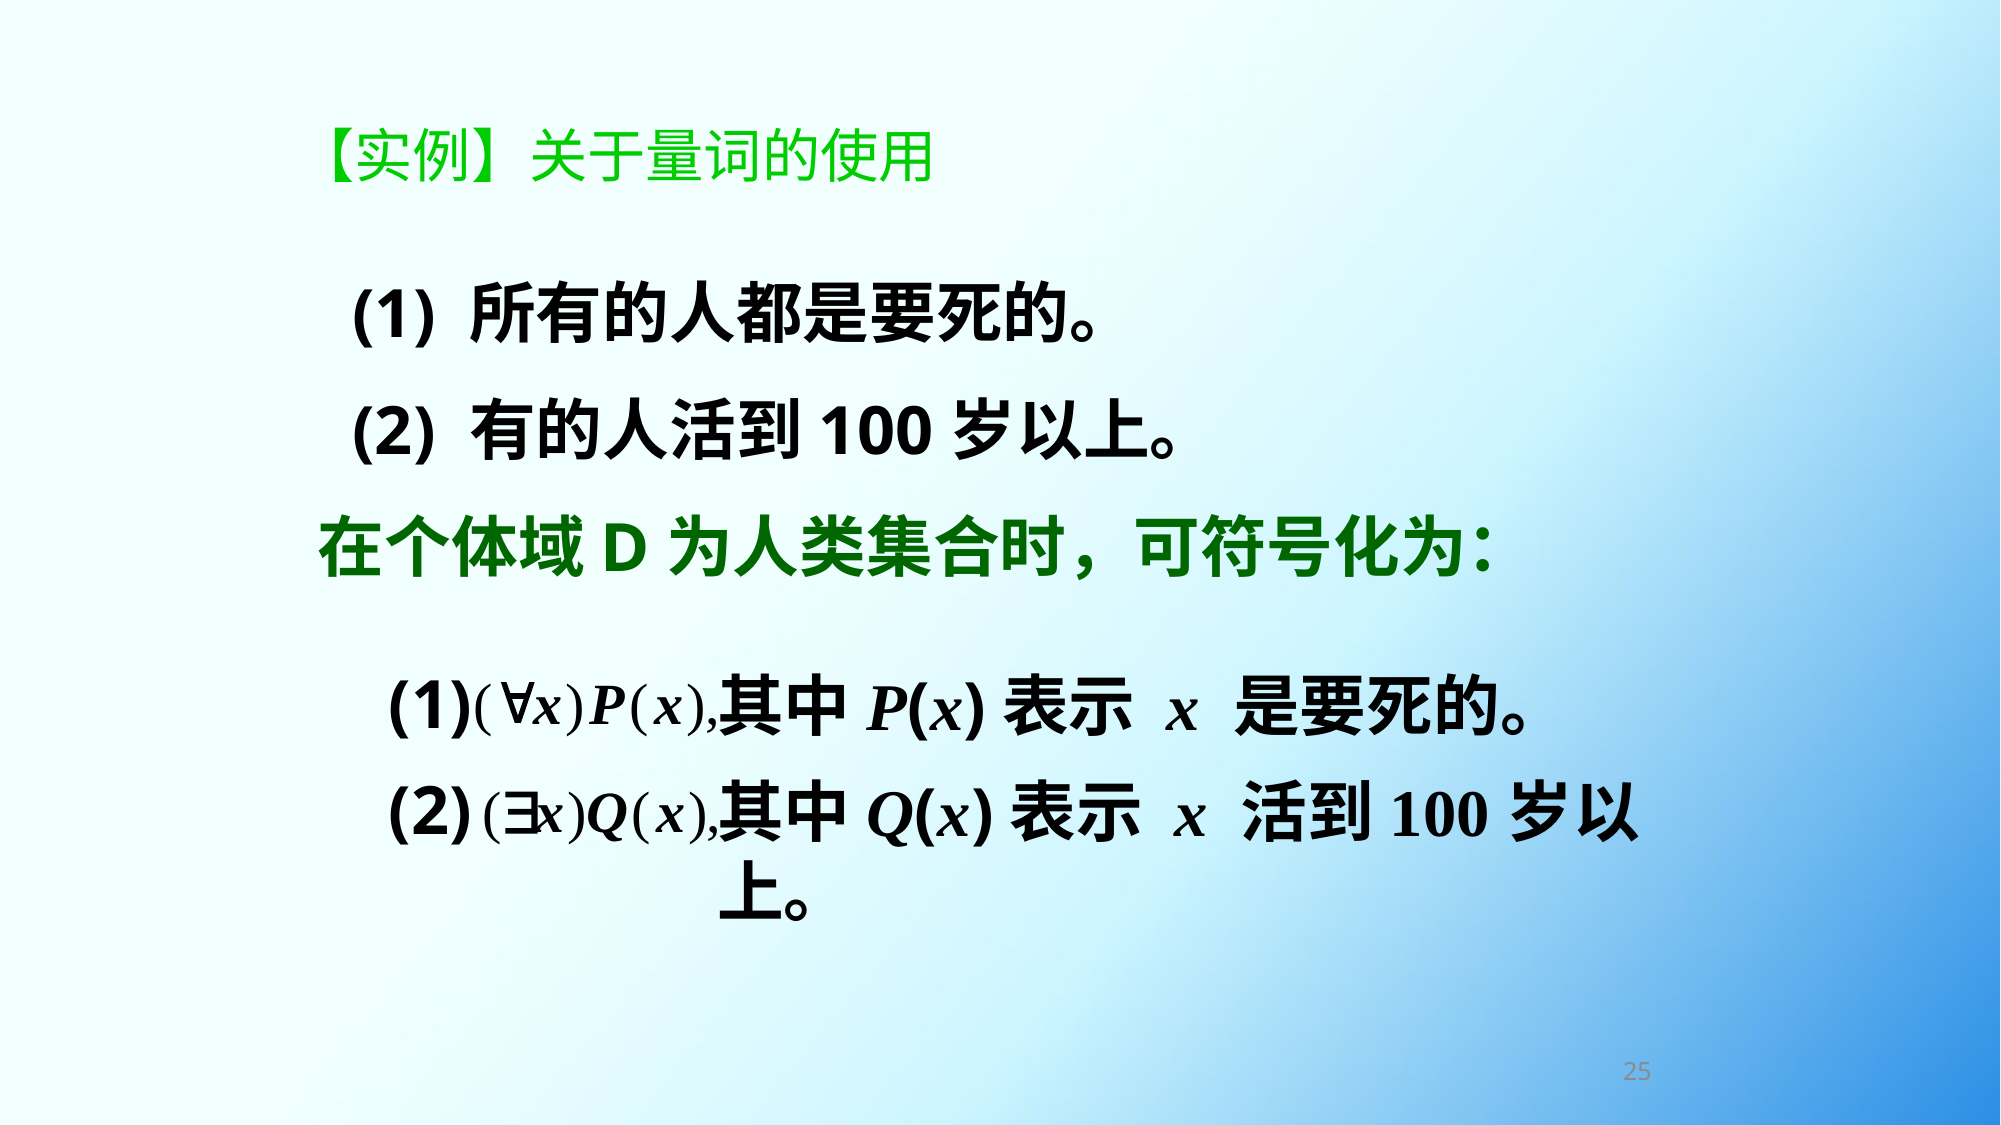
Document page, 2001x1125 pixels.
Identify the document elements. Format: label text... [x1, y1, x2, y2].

title 【实例】关于量词的使用 [281, 105, 1632, 212]
slide_number 25 [1412, 1042, 1863, 1103]
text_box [373, 654, 1600, 752]
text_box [373, 760, 1709, 858]
picture [0, 0, 2001, 1125]
text_box (1) 所有的人都是要死的。 (2) 有的人活到100岁以上。 在个体域D为人类集合时，可符号化为： [303, 146, 1650, 593]
